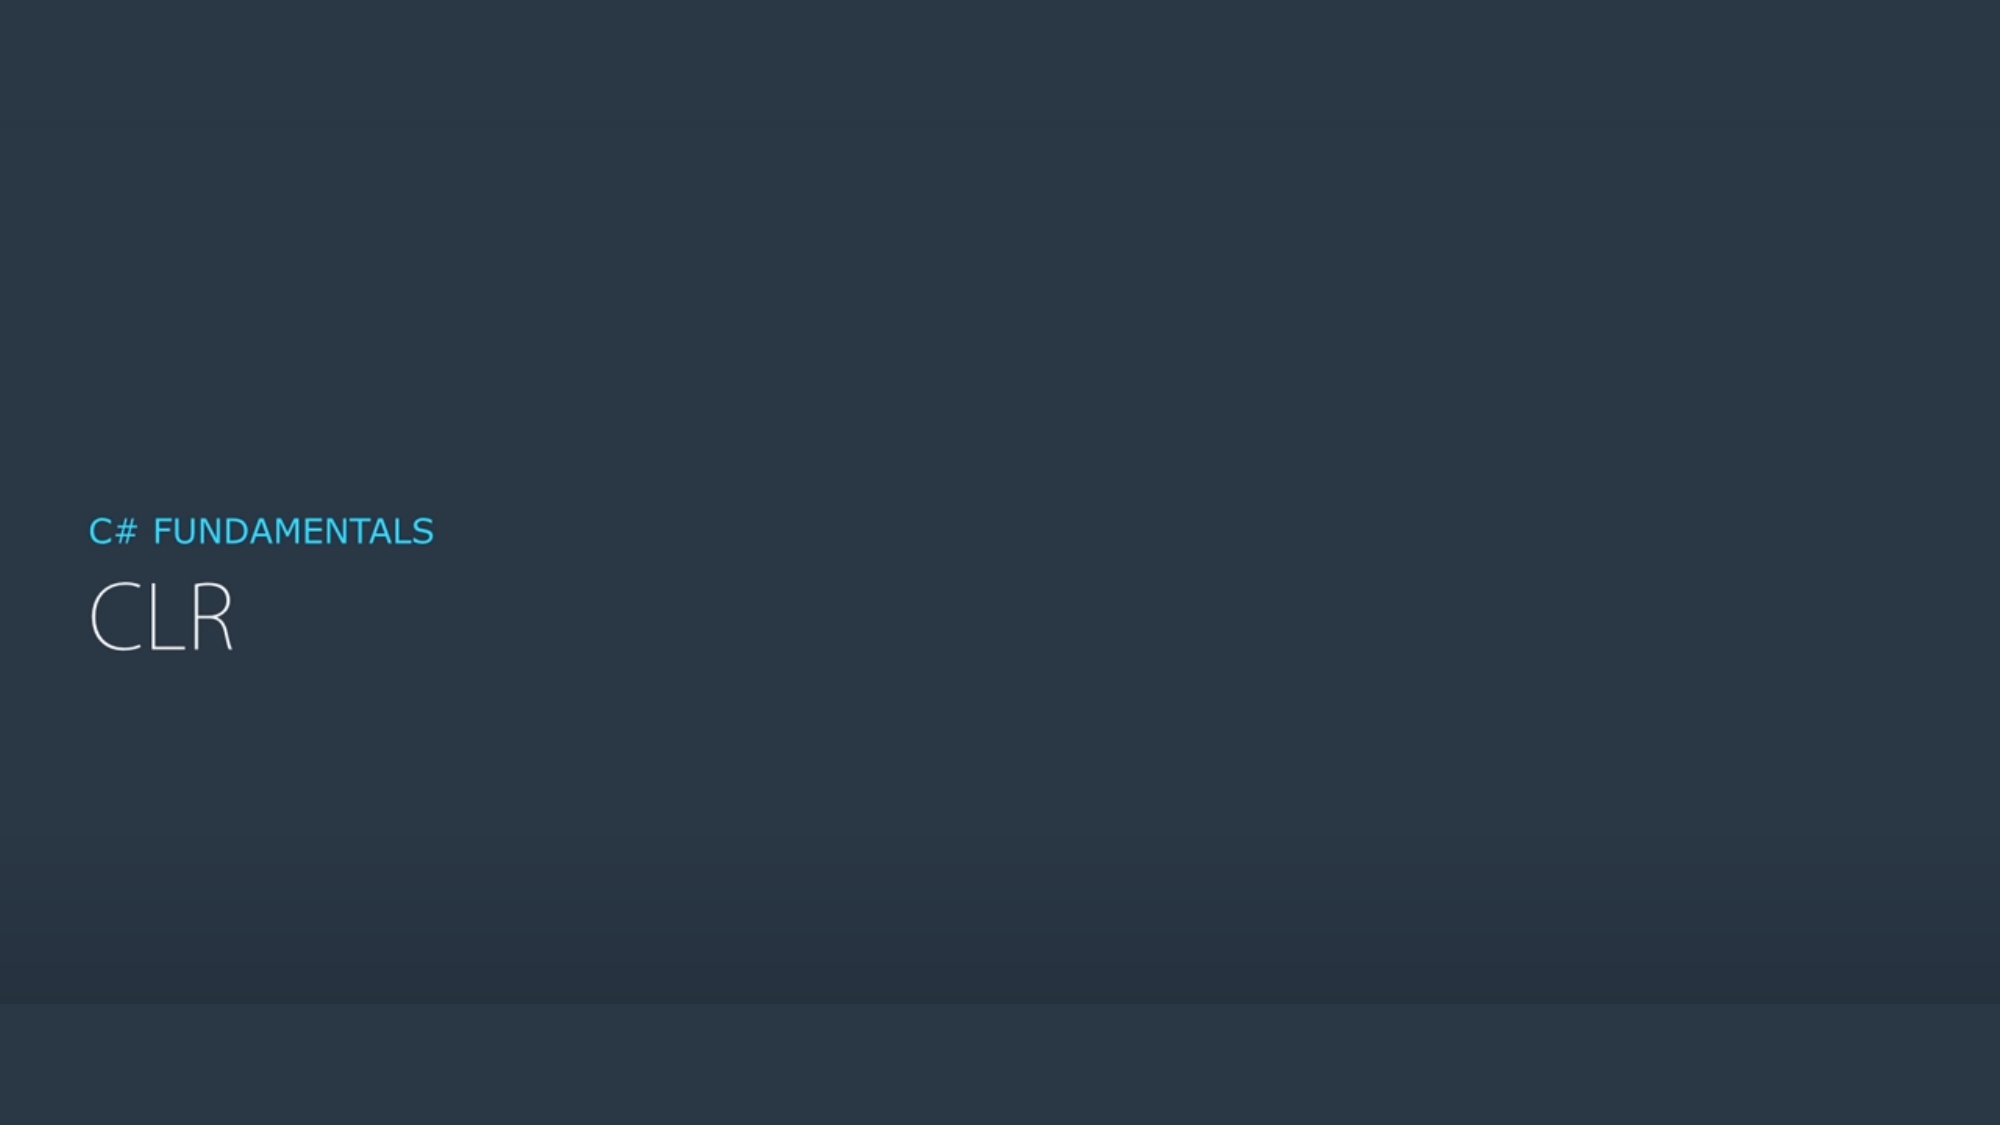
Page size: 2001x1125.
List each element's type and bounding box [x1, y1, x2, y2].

picture [0, 121, 2000, 1004]
